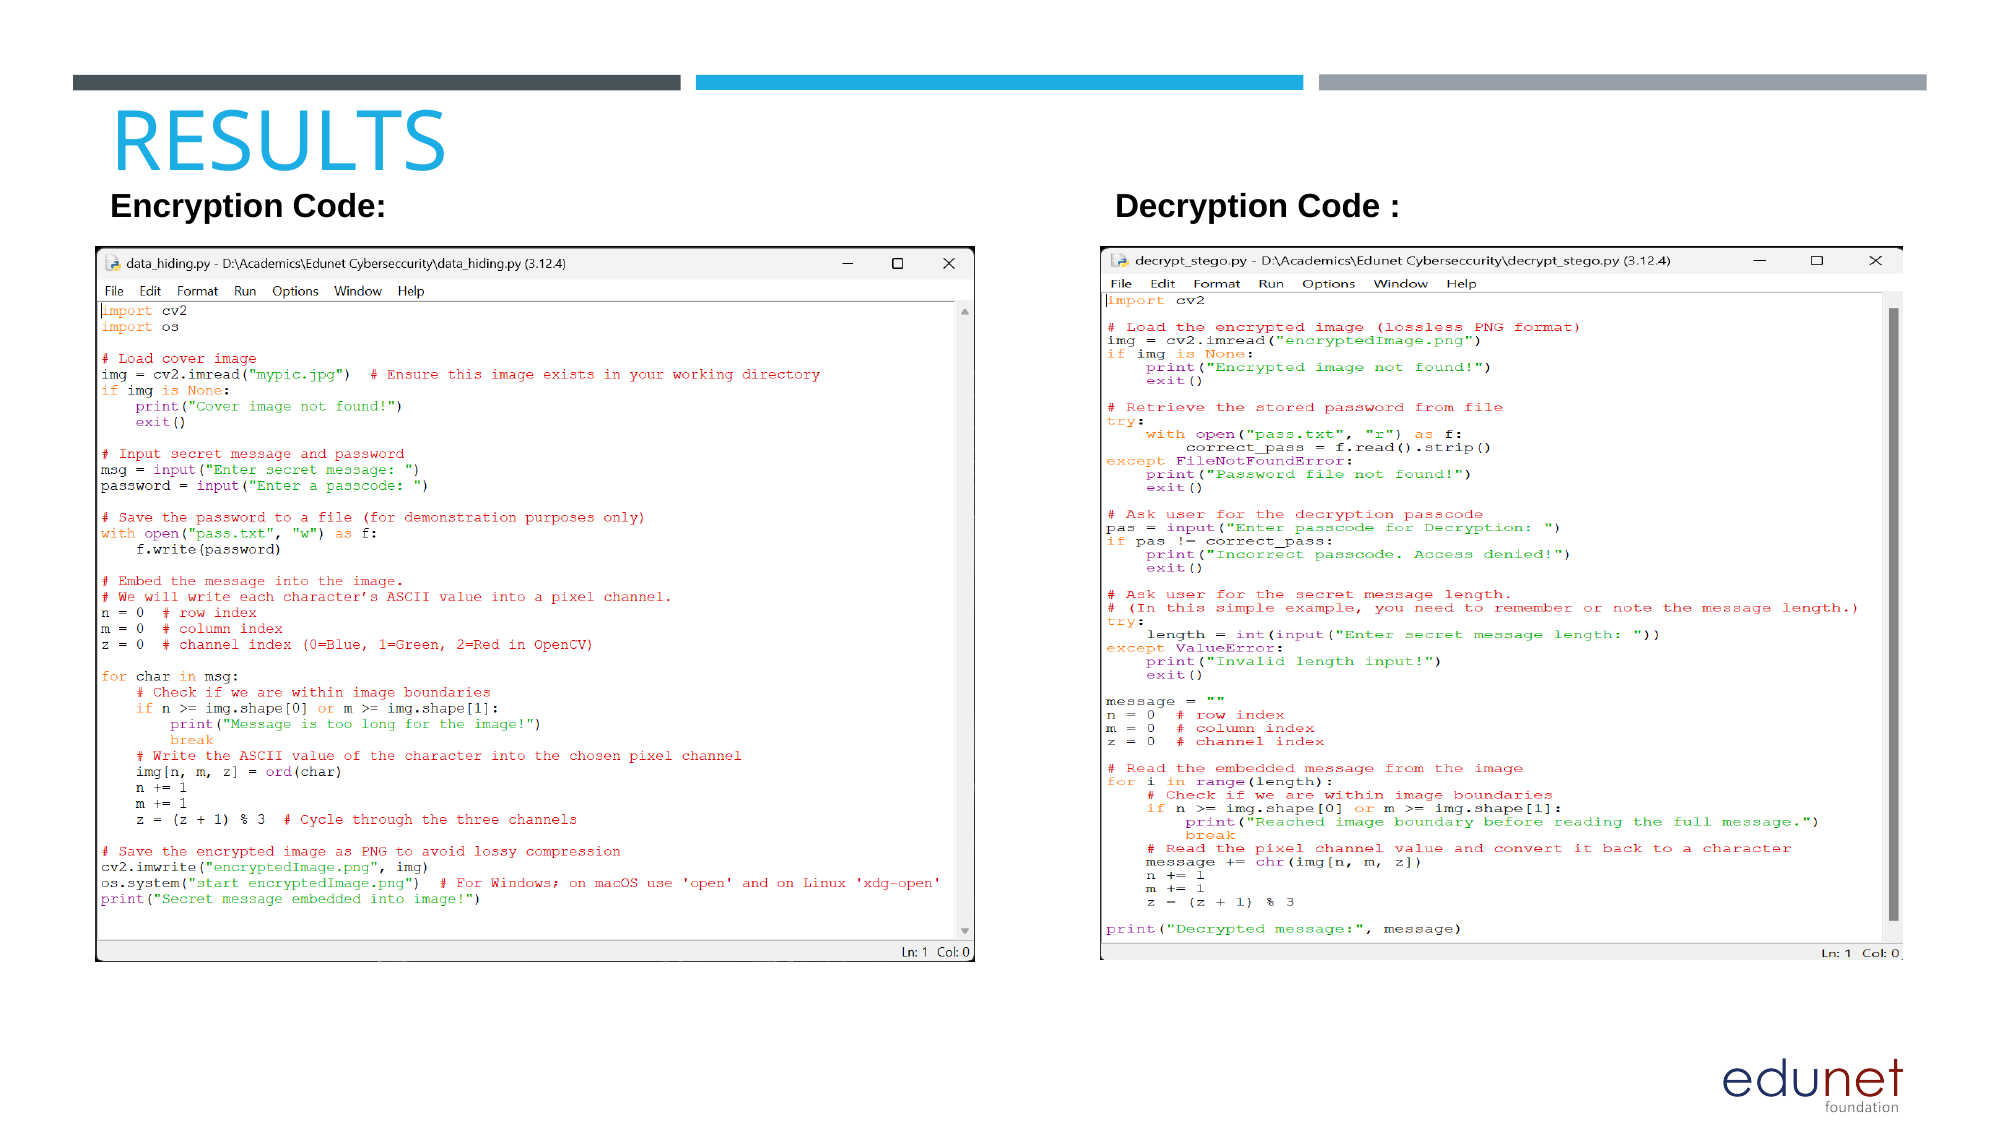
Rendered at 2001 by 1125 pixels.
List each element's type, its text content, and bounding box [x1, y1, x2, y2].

text_box Decryption Code : [1100, 176, 1472, 232]
picture [94, 246, 976, 962]
text_box Encryption Code: [95, 176, 406, 232]
picture [1719, 1056, 1905, 1116]
picture [1099, 246, 1904, 960]
title RESULTS [95, 108, 1905, 196]
